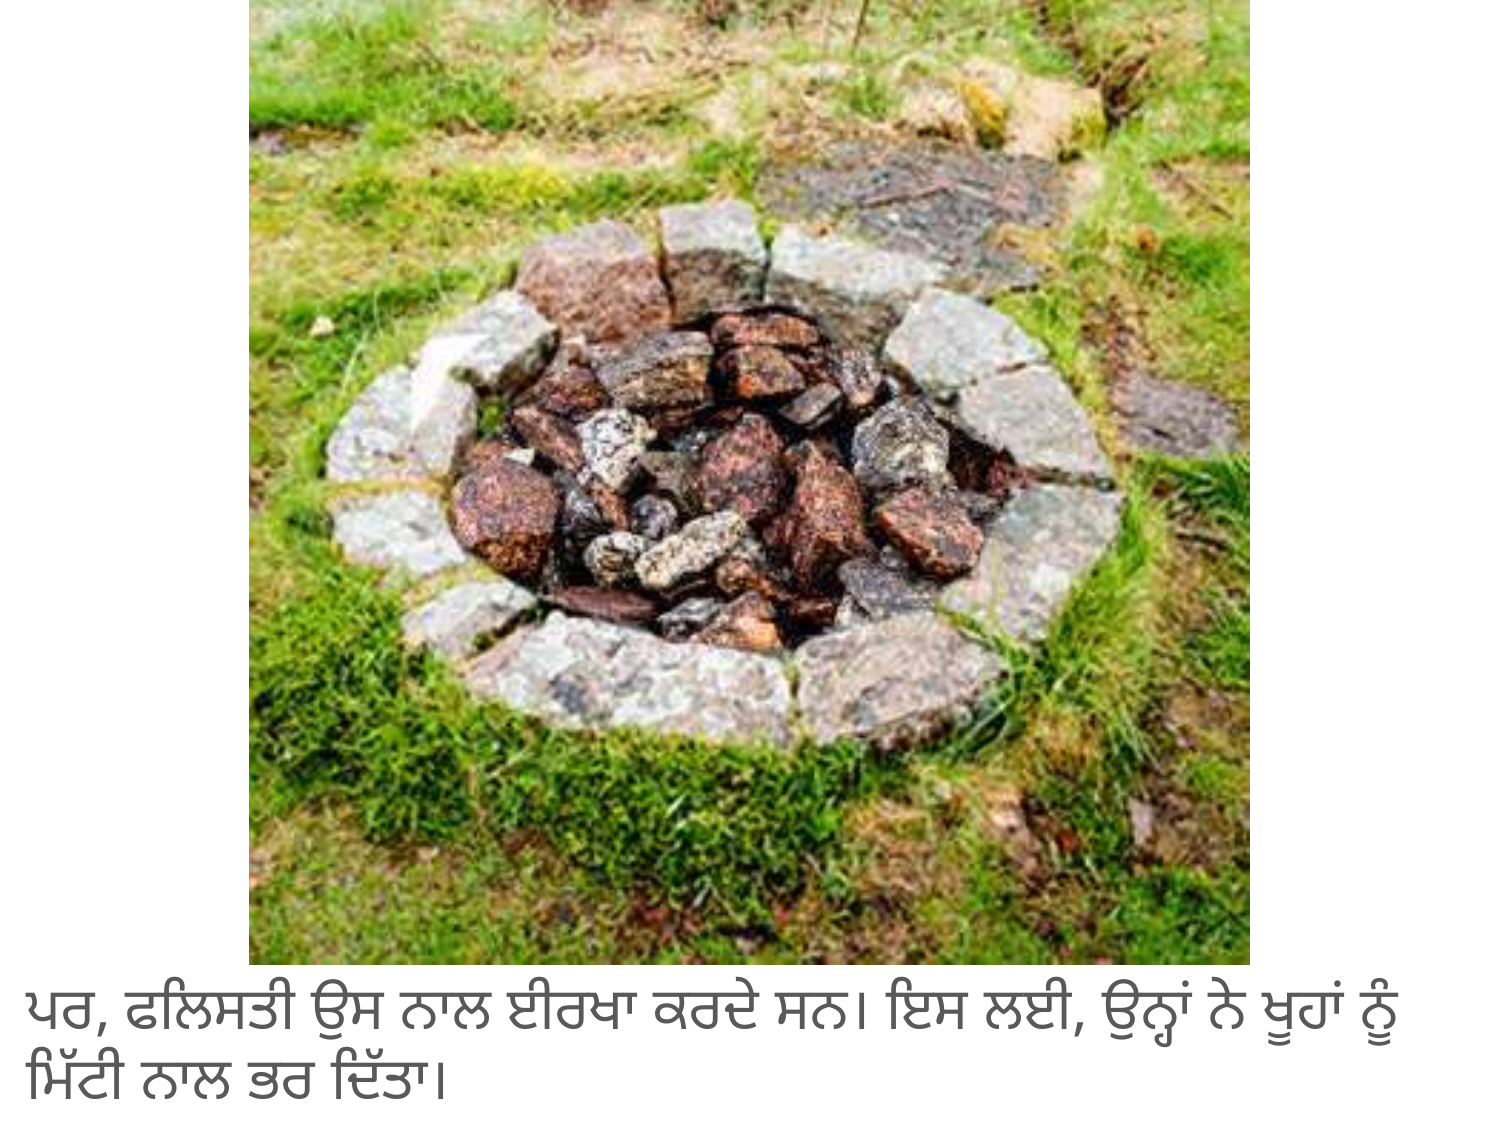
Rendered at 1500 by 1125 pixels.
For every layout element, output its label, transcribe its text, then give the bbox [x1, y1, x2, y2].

picture [249, 0, 1251, 965]
text_box ਪਰ, ਫਲਿਸਤੀ ਉਸ ਨਾਲ ਈਰਖਾ ਕਰਦੇ ਸਨ। ਇਸ ਲਈ, ਉਨ੍ਹਾਂ ਨੇ ਖੂਹਾਂ ਨੂੰ ਮਿੱਟੀ ਨਾਲ ਭਰ ਦਿੱਤਾ। [11, 964, 1498, 1119]
